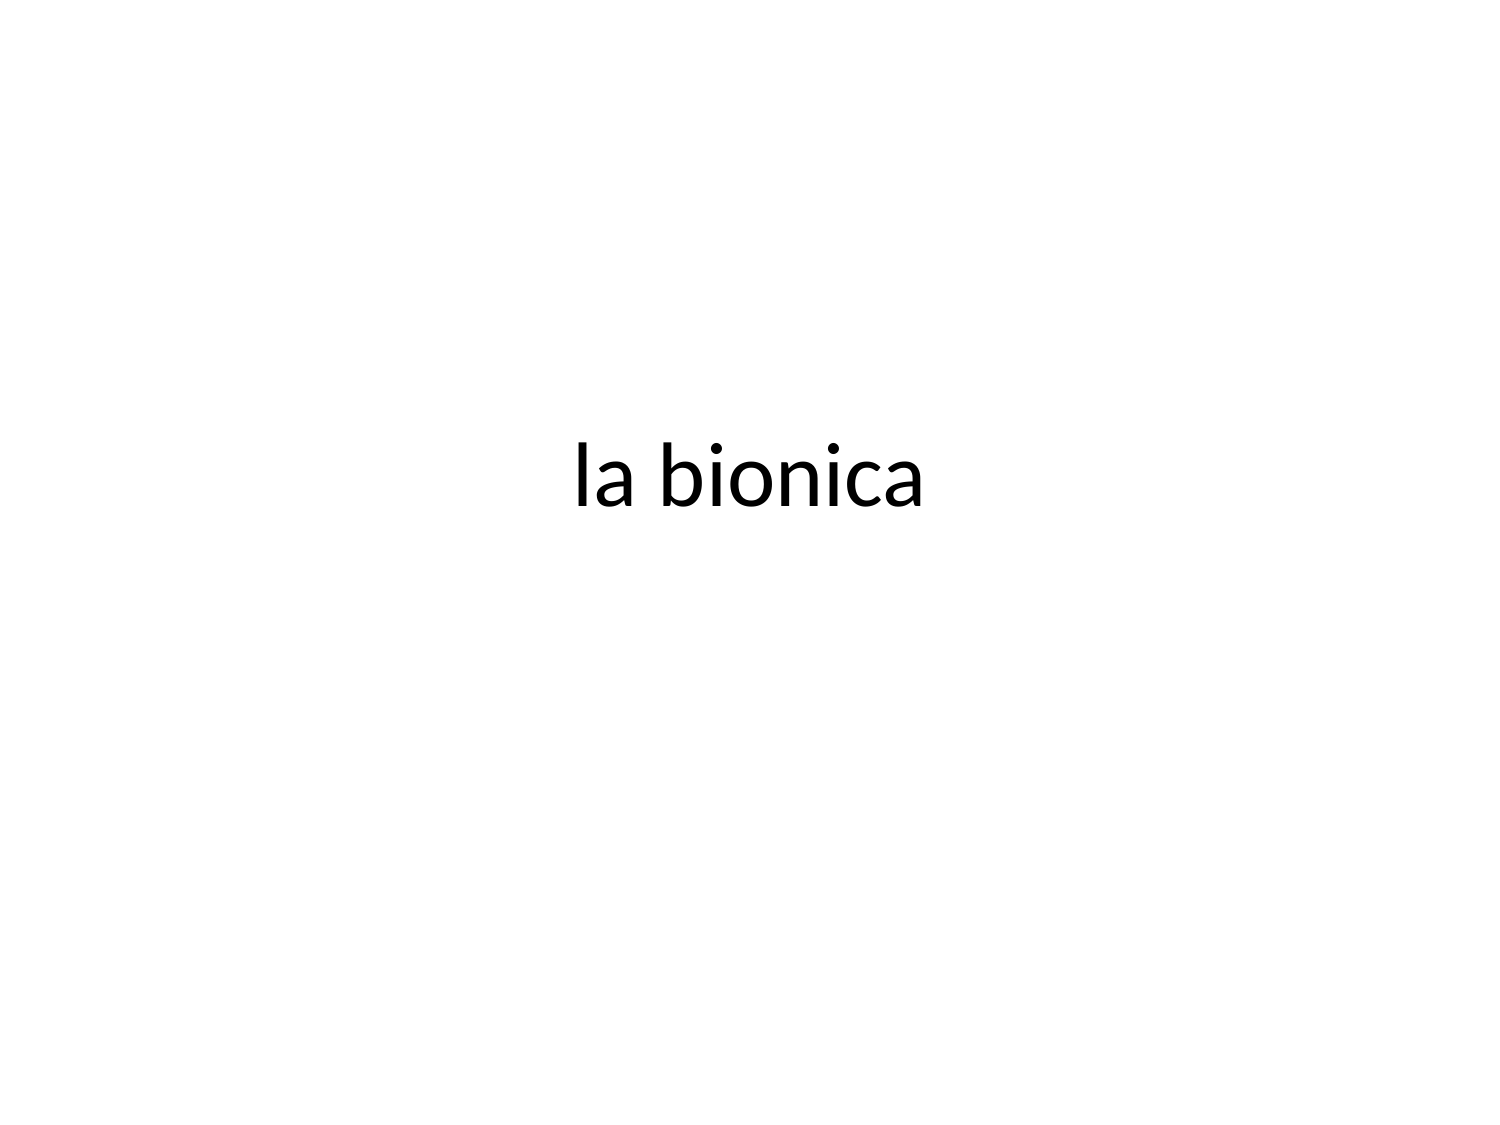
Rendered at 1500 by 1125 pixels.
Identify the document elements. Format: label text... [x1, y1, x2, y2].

title la bionica [112, 349, 1388, 591]
